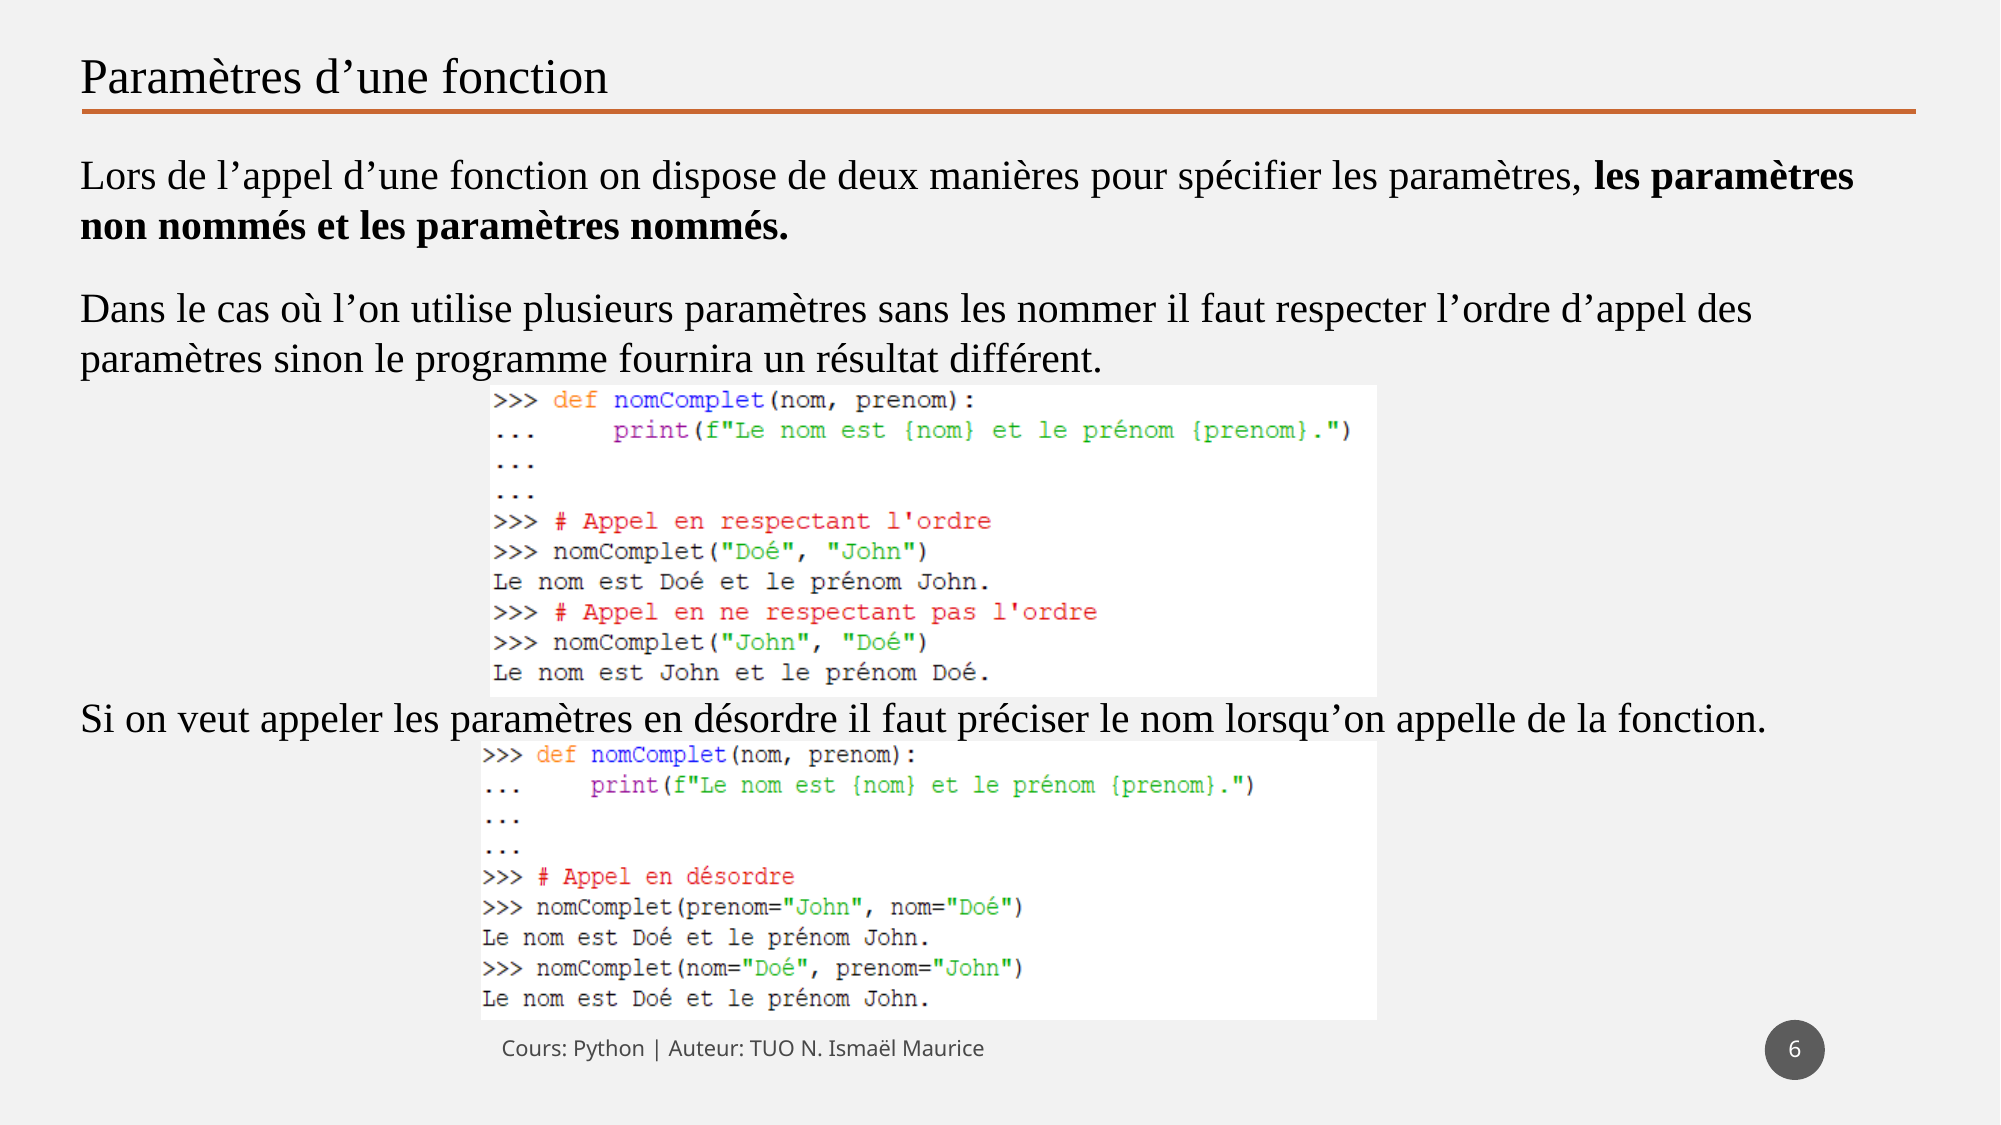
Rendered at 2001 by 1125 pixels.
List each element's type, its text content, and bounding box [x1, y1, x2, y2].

text_box Lors de l’appel d’une fonction on dispose de deux manières pour spécifier les paramètres, les paramètres non nommés et les paramètres nommés. [65, 140, 1899, 256]
text_box Dans le cas où l’on utilise plusieurs paramètres sans les nommer il faut respecter l’ordre d’appel des paramètres sinon le programme fournira un résultat différent. [65, 273, 1899, 389]
text_box Si on veut appeler les paramètres en désordre il faut préciser le nom lorsqu’on appelle de la fonction. [65, 683, 1899, 749]
picture [480, 741, 1377, 1020]
slide_number 6 [1764, 1019, 1825, 1080]
footer Cours: Python | Auteur: TUO N. Ismaël Maurice [262, 1023, 1231, 1076]
picture [490, 385, 1377, 697]
text_box Paramètres d’une fonction [65, 35, 742, 111]
